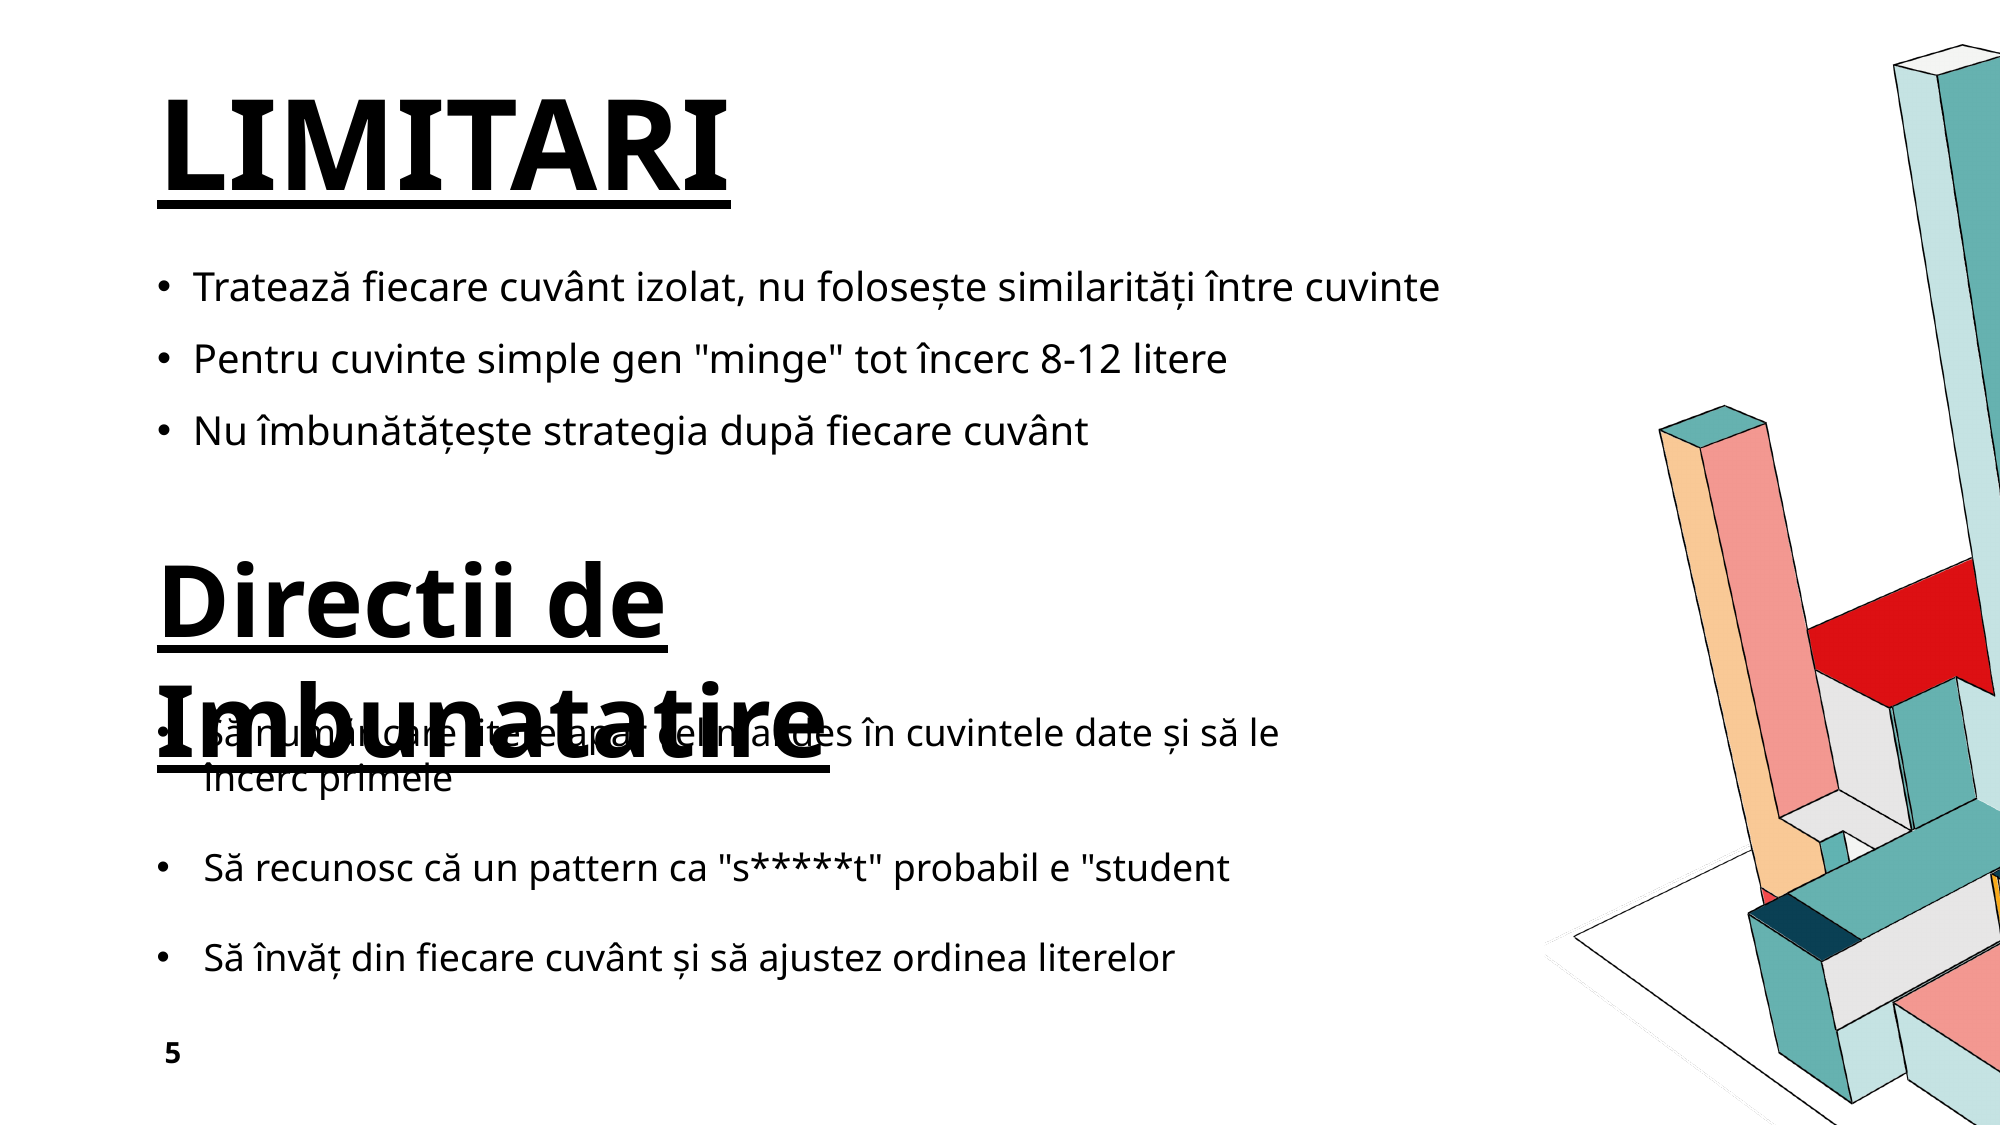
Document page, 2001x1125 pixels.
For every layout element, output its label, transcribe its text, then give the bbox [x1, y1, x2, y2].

title Limitari [142, 40, 791, 226]
slide_number 5 [149, 1024, 588, 1085]
text_box Directii de Imbunatatire [141, 530, 1257, 701]
list Tratează fiecare cuvânt izolat, nu folosește similarități între cuvinte Pentru cuvinte simple gen "minge" tot încerc 8-12 litere Nu îmbunătățește strategia după fiecare cuvânt [142, 254, 1508, 502]
text_box Să număr care litere apar cel mai des în cuvintele date și să le încerc primele Să recunosc că un pattern ca "s*****t" probabil e "student Să învăț din fiecare cuvânt și să ajustez ordinea literelor [141, 701, 1365, 987]
picture [1544, 43, 2000, 1125]
